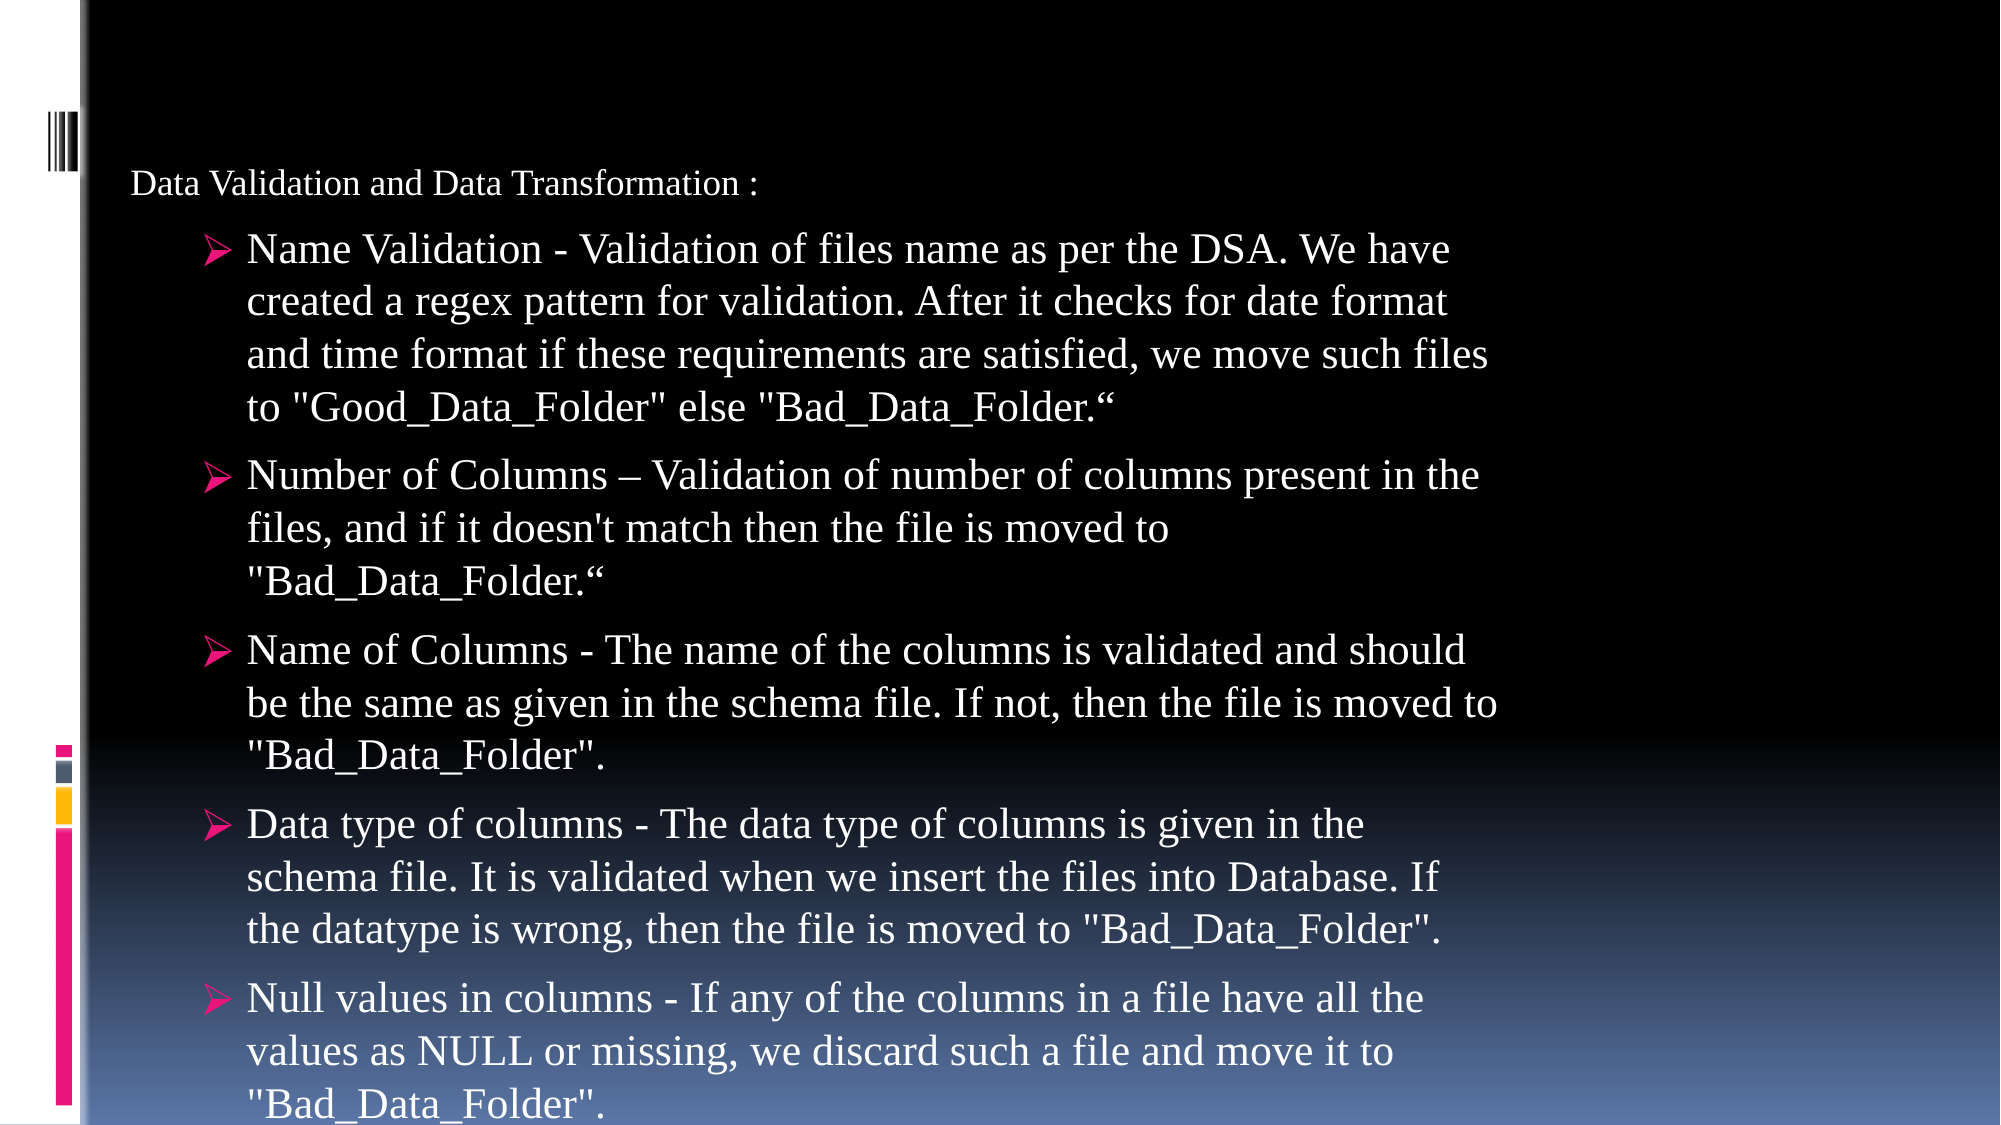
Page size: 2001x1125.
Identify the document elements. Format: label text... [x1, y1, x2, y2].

list Data Validation and Data Transformation : Name Validation - Validation of files name as per the DSA. We have created a regex pattern for validation. After it checks for date format and time format if these requirements are satisfied, we move such files to "Good_Data_Folder" else "Bad_Data_Folder.“ Number of Columns – Validation of number of columns present in the files, and if it doesn't match then the file is moved to "Bad_Data_Folder.“ Name of Columns - The name of the columns is validated and should be the same as given in the schema file. If not, then the file is moved to "Bad_Data_Folder". Data type of columns - The data type of columns is given in the schema file. It is validated when we insert the files into Database. If the datatype is wrong, then the file is moved to "Bad_Data_Folder". Null values in columns - If any of the columns in a file have all the values as NULL or missing, we discard such a file and move it to "Bad_Data_Folder". [115, 149, 1516, 1125]
